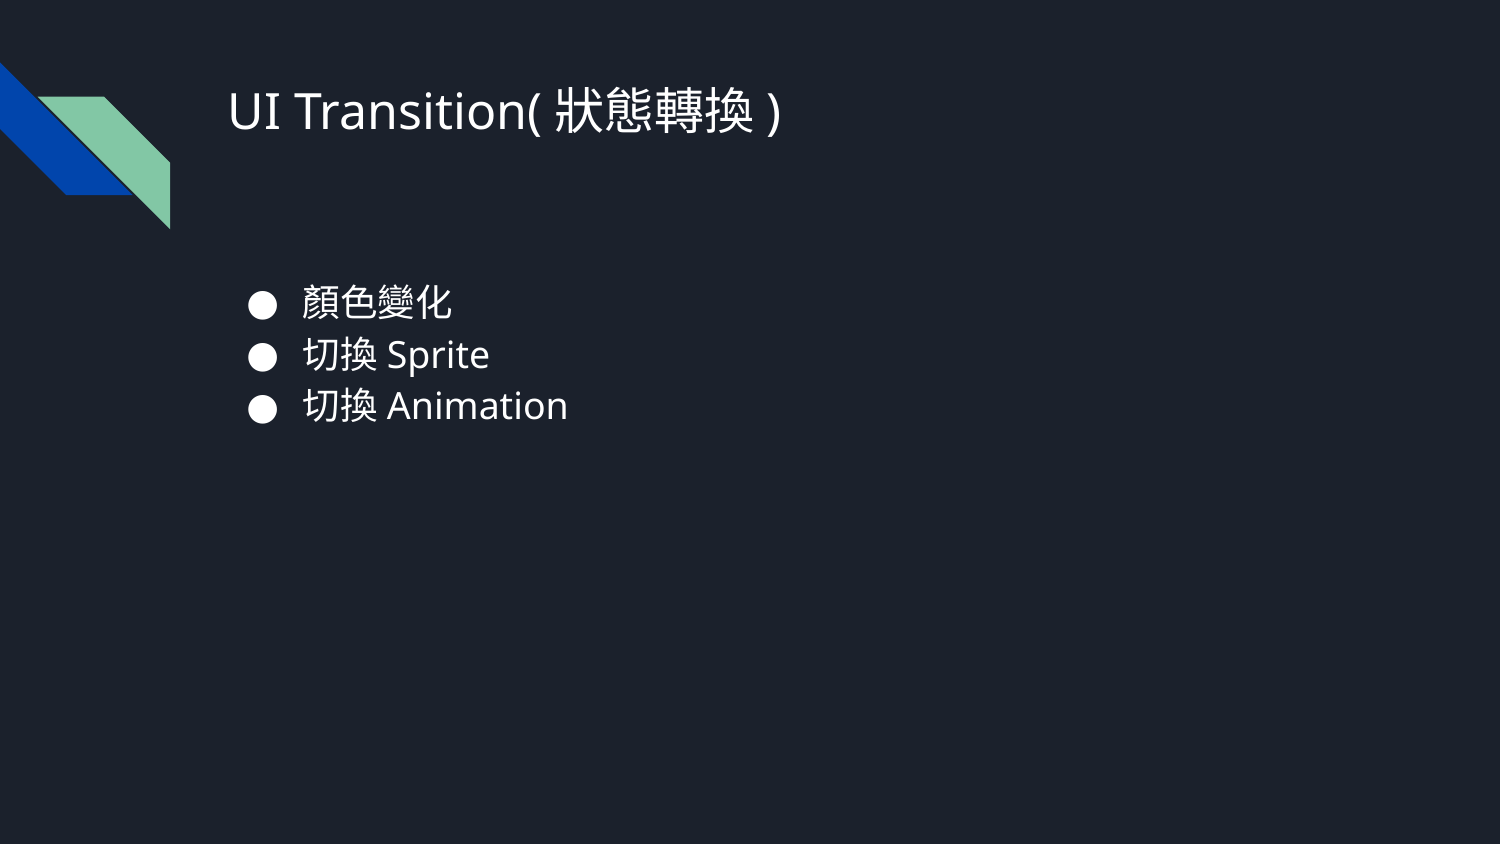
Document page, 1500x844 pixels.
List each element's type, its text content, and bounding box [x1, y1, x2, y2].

title UI Transition(狀態轉換) [212, 64, 1368, 215]
list 顏色變化 切換Sprite 切換Animation [212, 257, 1368, 735]
